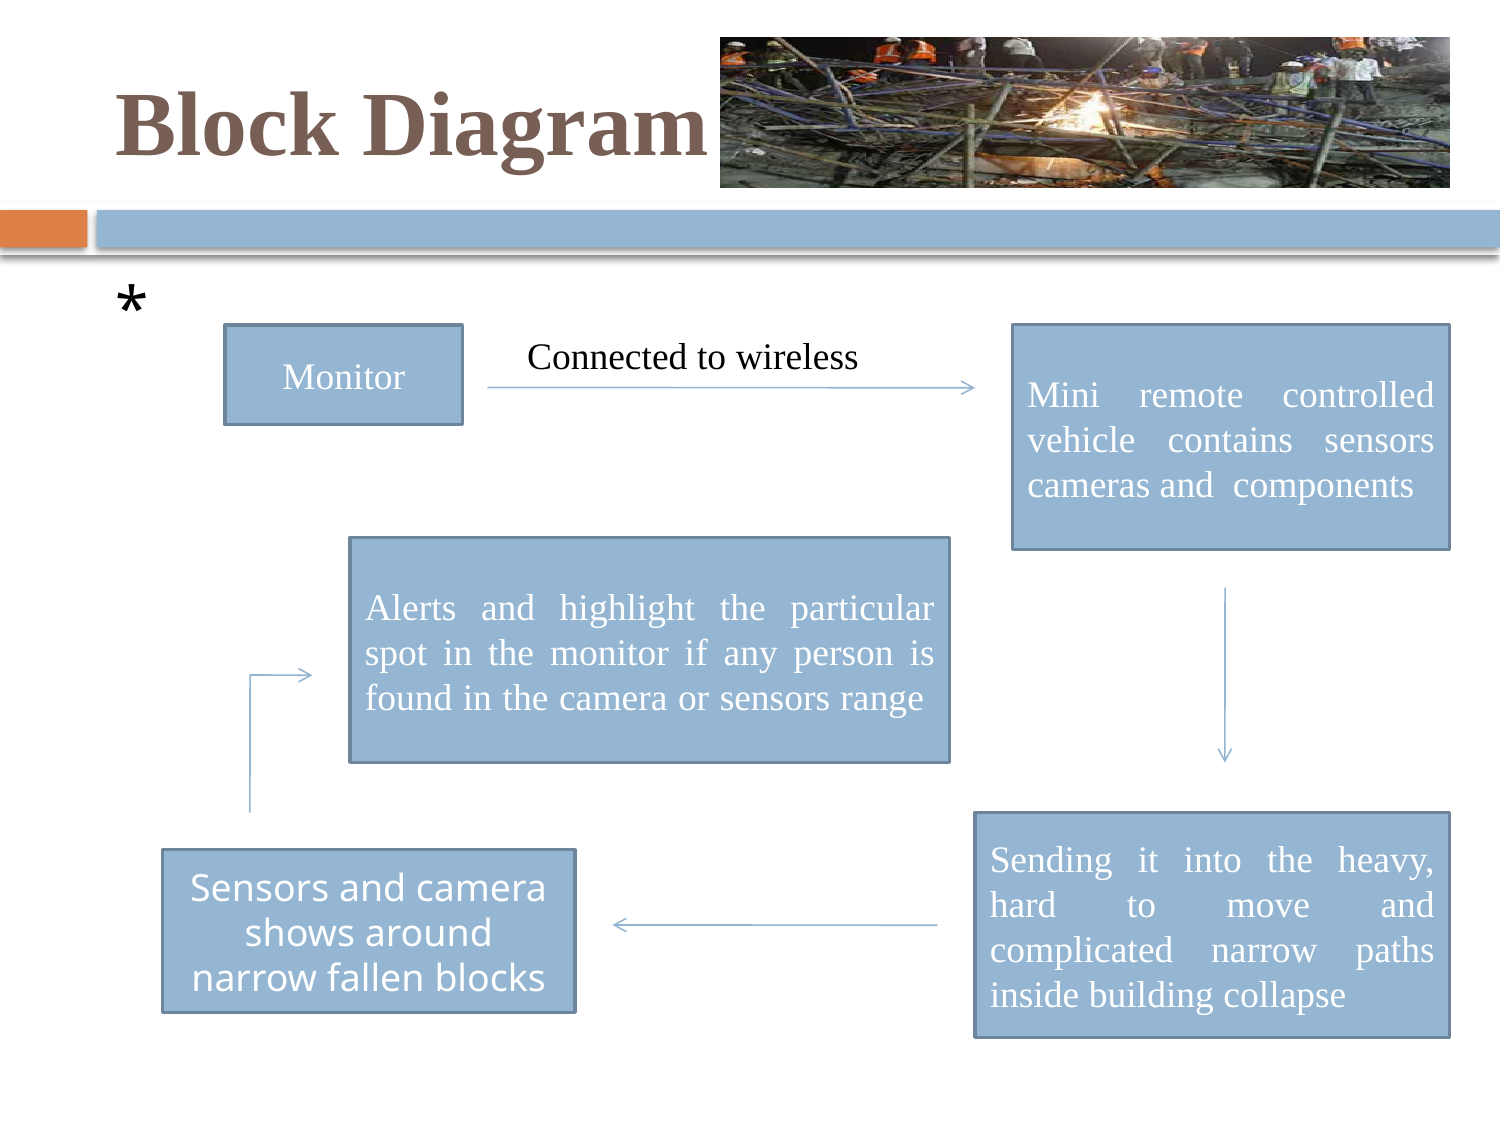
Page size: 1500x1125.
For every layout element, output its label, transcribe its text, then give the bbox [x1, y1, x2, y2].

title Block Diagram [100, 37, 1438, 200]
text_box Alerts and highlight the particular spot in the monitor if any person is found in the camera or sensors range [348, 536, 951, 764]
text_box Connected to wireless [512, 324, 975, 385]
list * [100, 262, 1438, 1000]
text_box Monitor [223, 323, 464, 426]
text_box Sending it into the heavy, hard to move and complicated narrow paths inside building collapse [973, 811, 1451, 1039]
text_box Sensors and camera shows around narrow fallen blocks [161, 848, 577, 1014]
picture [719, 37, 1451, 188]
text_box Mini remote controlled vehicle contains sensors cameras and components [1011, 323, 1451, 551]
